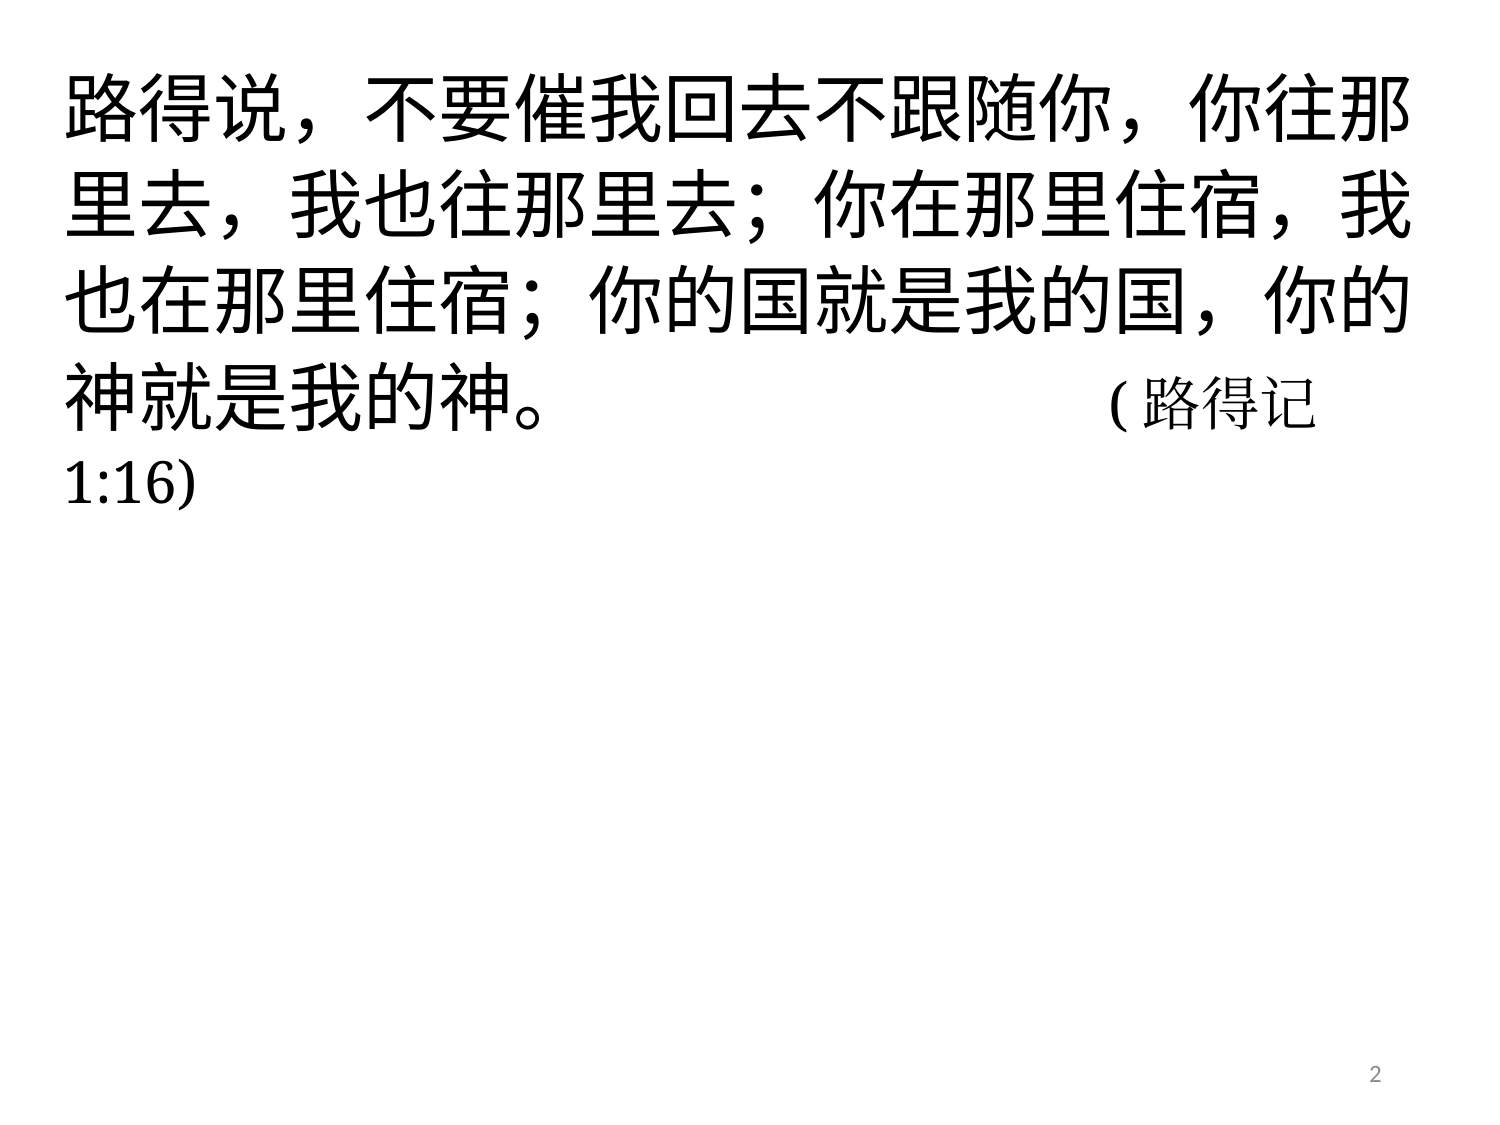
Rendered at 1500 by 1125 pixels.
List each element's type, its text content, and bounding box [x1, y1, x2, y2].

slide_number 2 [1059, 1042, 1397, 1103]
text_box 路得说，不要催我回去不跟随你，你往那里去，我也往那里去；你在那里住宿，我也在那里住宿；你的国就是我的国，你的神就是我的神。 (路得记1:16) [48, 47, 1462, 523]
